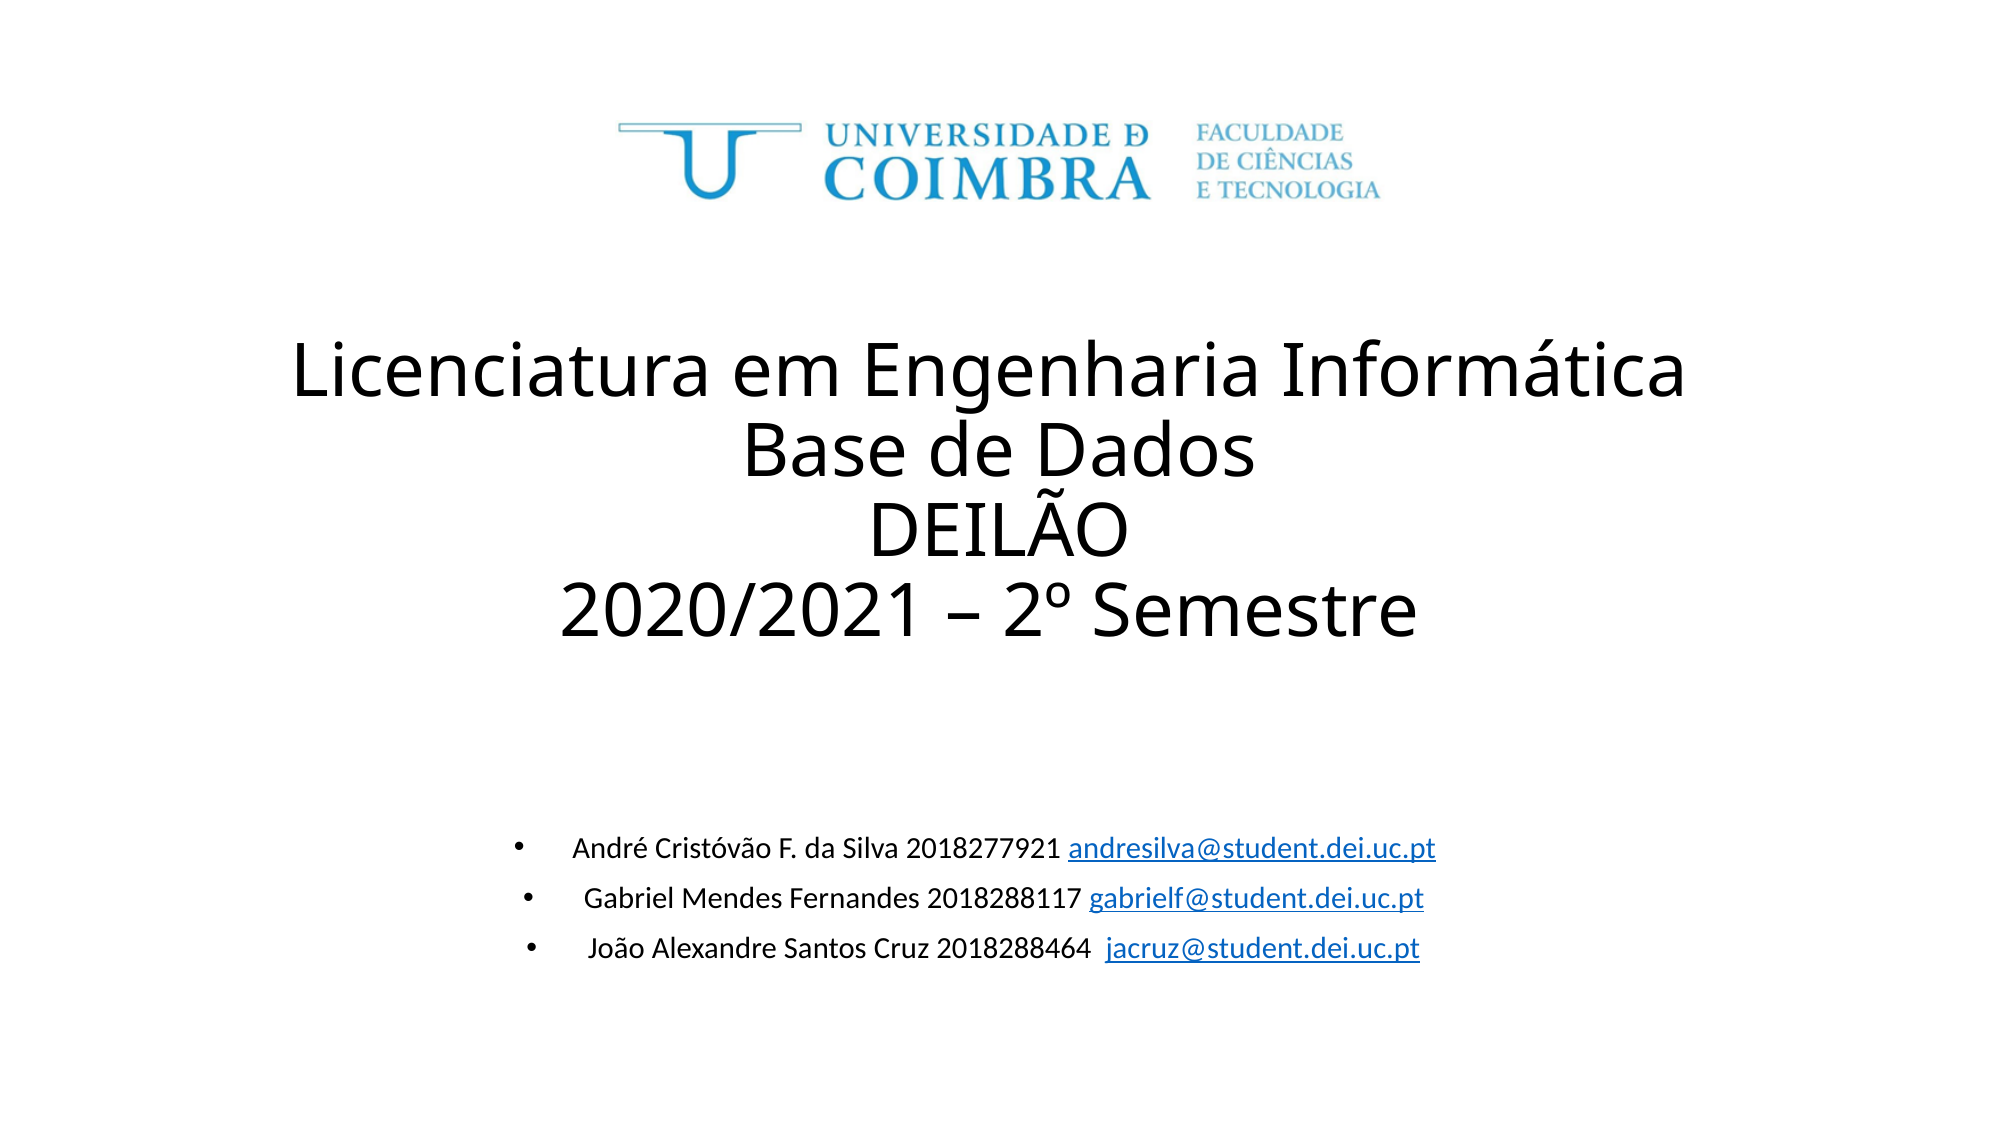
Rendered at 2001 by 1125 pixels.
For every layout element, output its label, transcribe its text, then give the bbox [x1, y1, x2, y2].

title Licenciatura em Engenharia Informática Base de Dados DEILÃO 2020/2021 – 2º Semestre [201, 323, 1798, 660]
picture [615, 120, 1385, 202]
subtitle André Cristóvão F. da Silva 2018277921 andresilva@student.dei.uc.pt Gabriel Mendes Fernandes 2018288117 gabrielf@student.dei.uc.pt João Alexandre Santos Cruz 2018288464 jacruz@student.dei.uc.pt [415, 737, 1585, 973]
